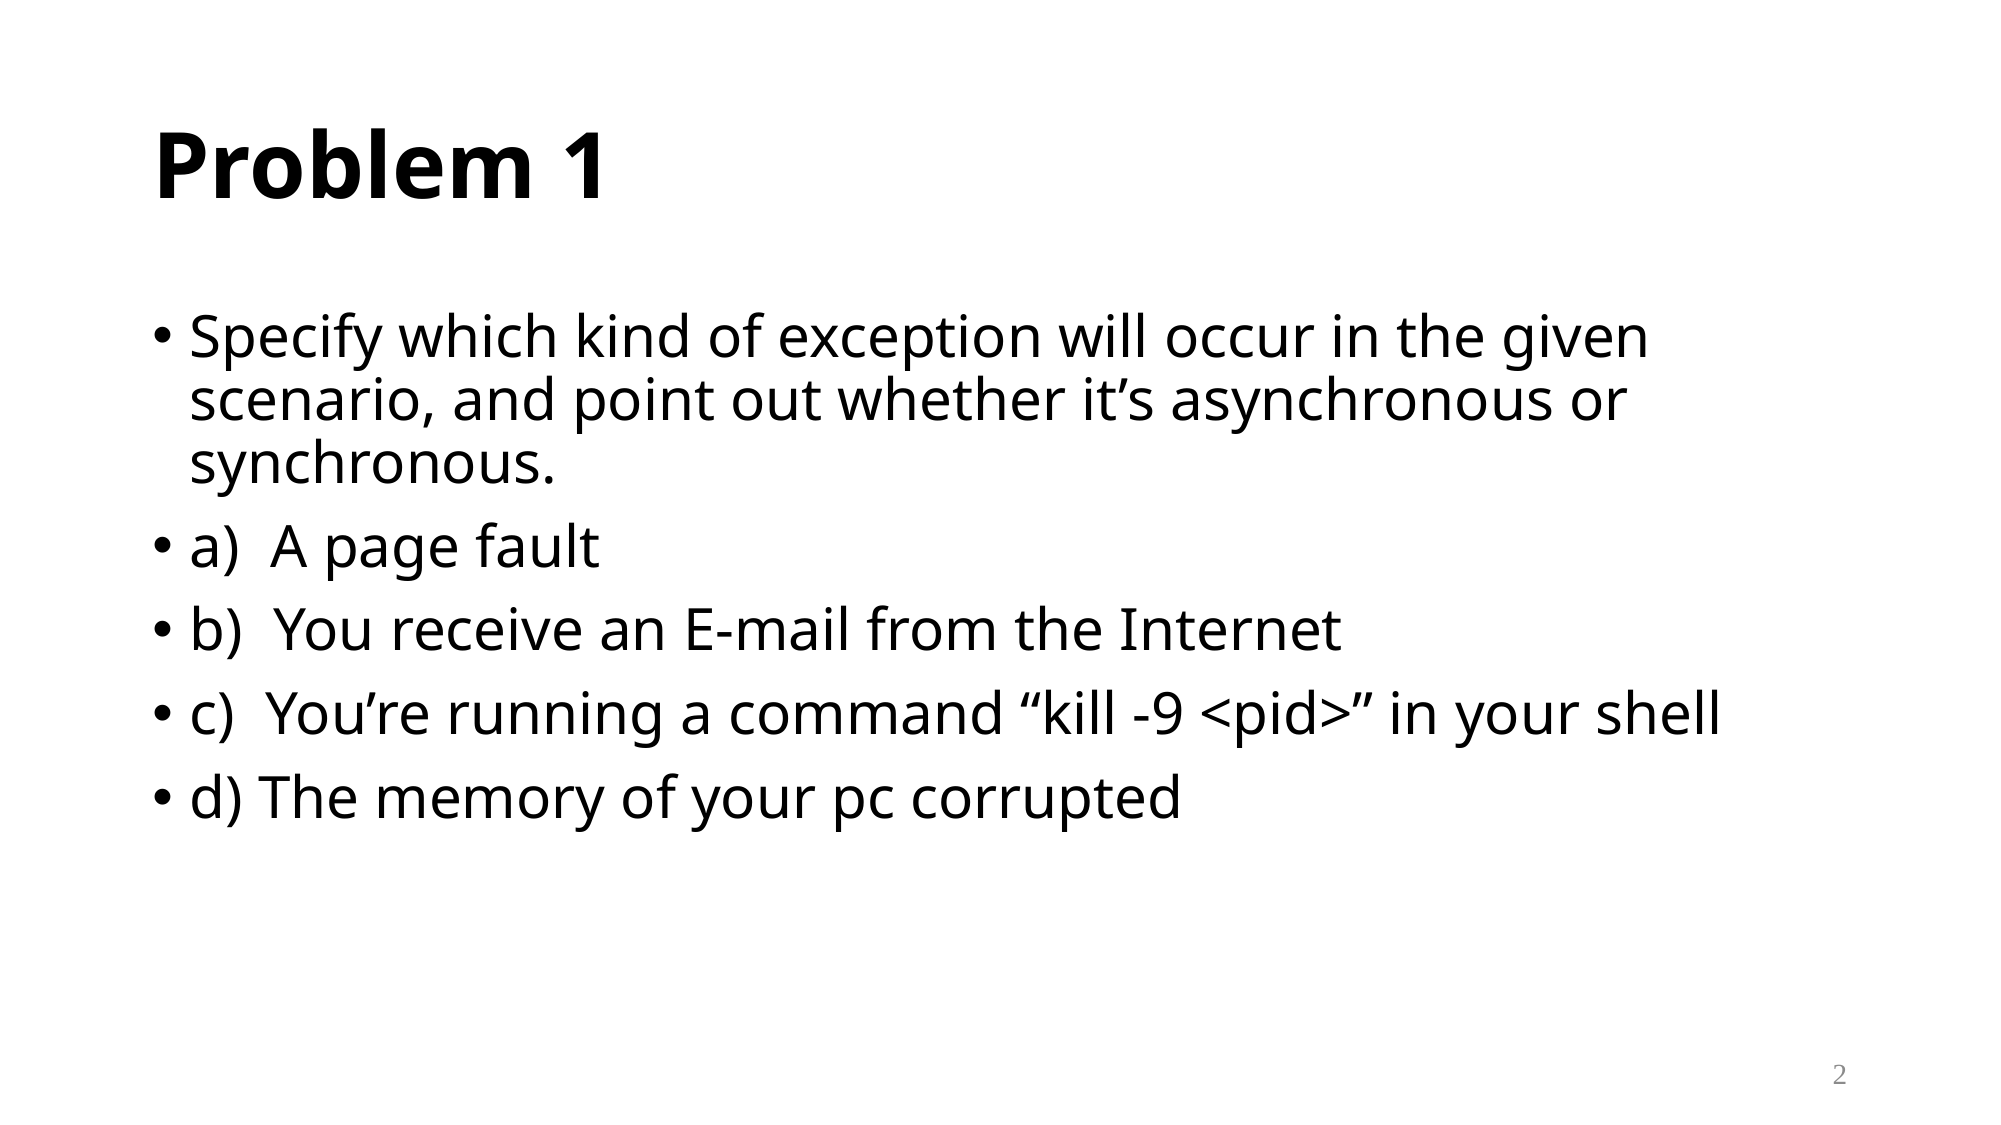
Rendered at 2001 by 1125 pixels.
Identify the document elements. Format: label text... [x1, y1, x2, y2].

list Specify which kind of exception will occur in the given scenario, and point out whether it’s asynchronous or synchronous. a) A page fault b) You receive an E-mail from the Internet c) You’re running a command “kill -9 <pid>” in your shell d) The memory of your pc corrupted [137, 299, 1863, 1014]
title Problem 1 [137, 59, 1863, 278]
slide_number 2 [1412, 1042, 1863, 1103]
